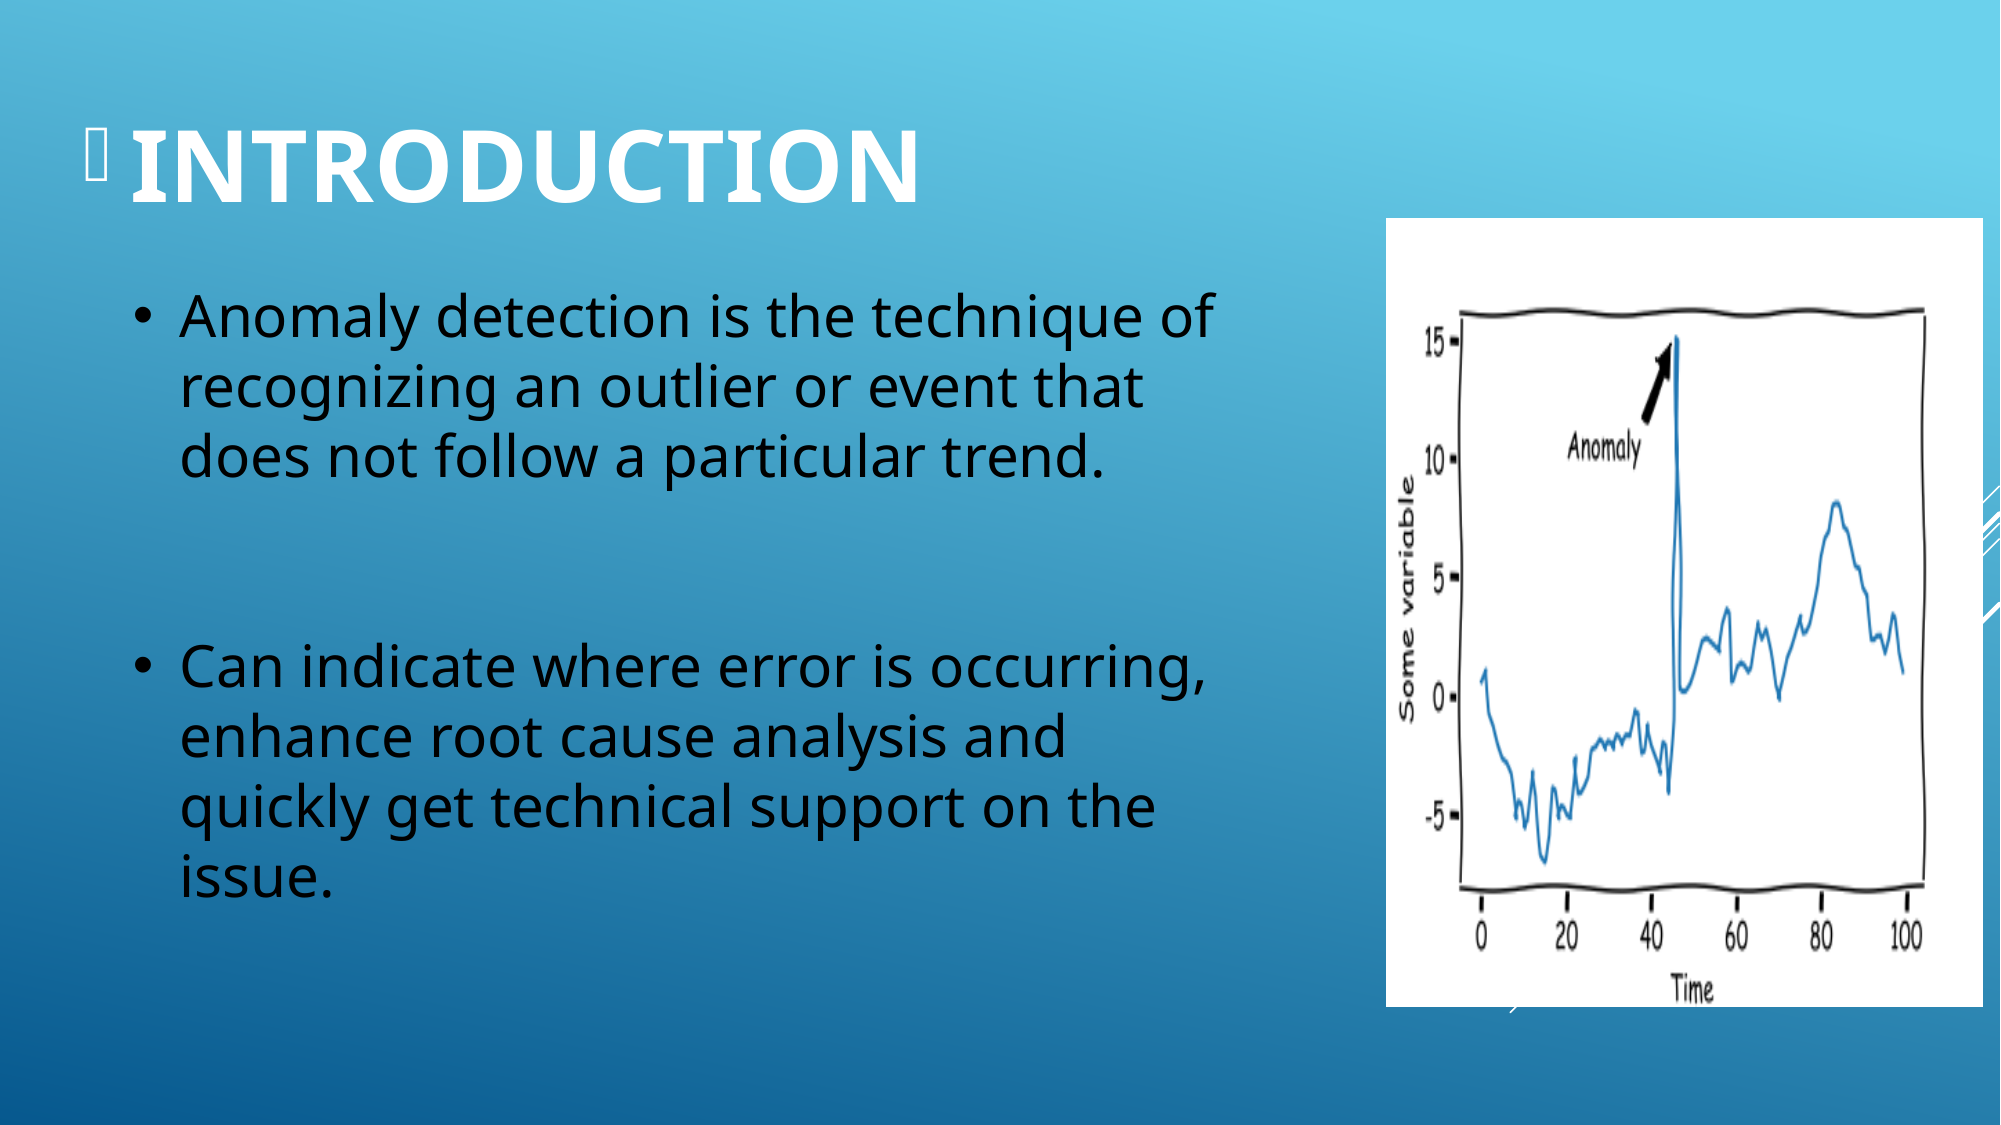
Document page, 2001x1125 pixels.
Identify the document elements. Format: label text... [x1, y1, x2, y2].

list INTRODUCTION [68, 0, 1706, 344]
text_box Anomaly detection is the technique of recognizing an outlier or event that does not follow a particular trend. Can indicate where error is occurring, enhance root cause analysis and quickly get technical support on the issue. [118, 272, 1269, 917]
picture [1386, 218, 1983, 1008]
